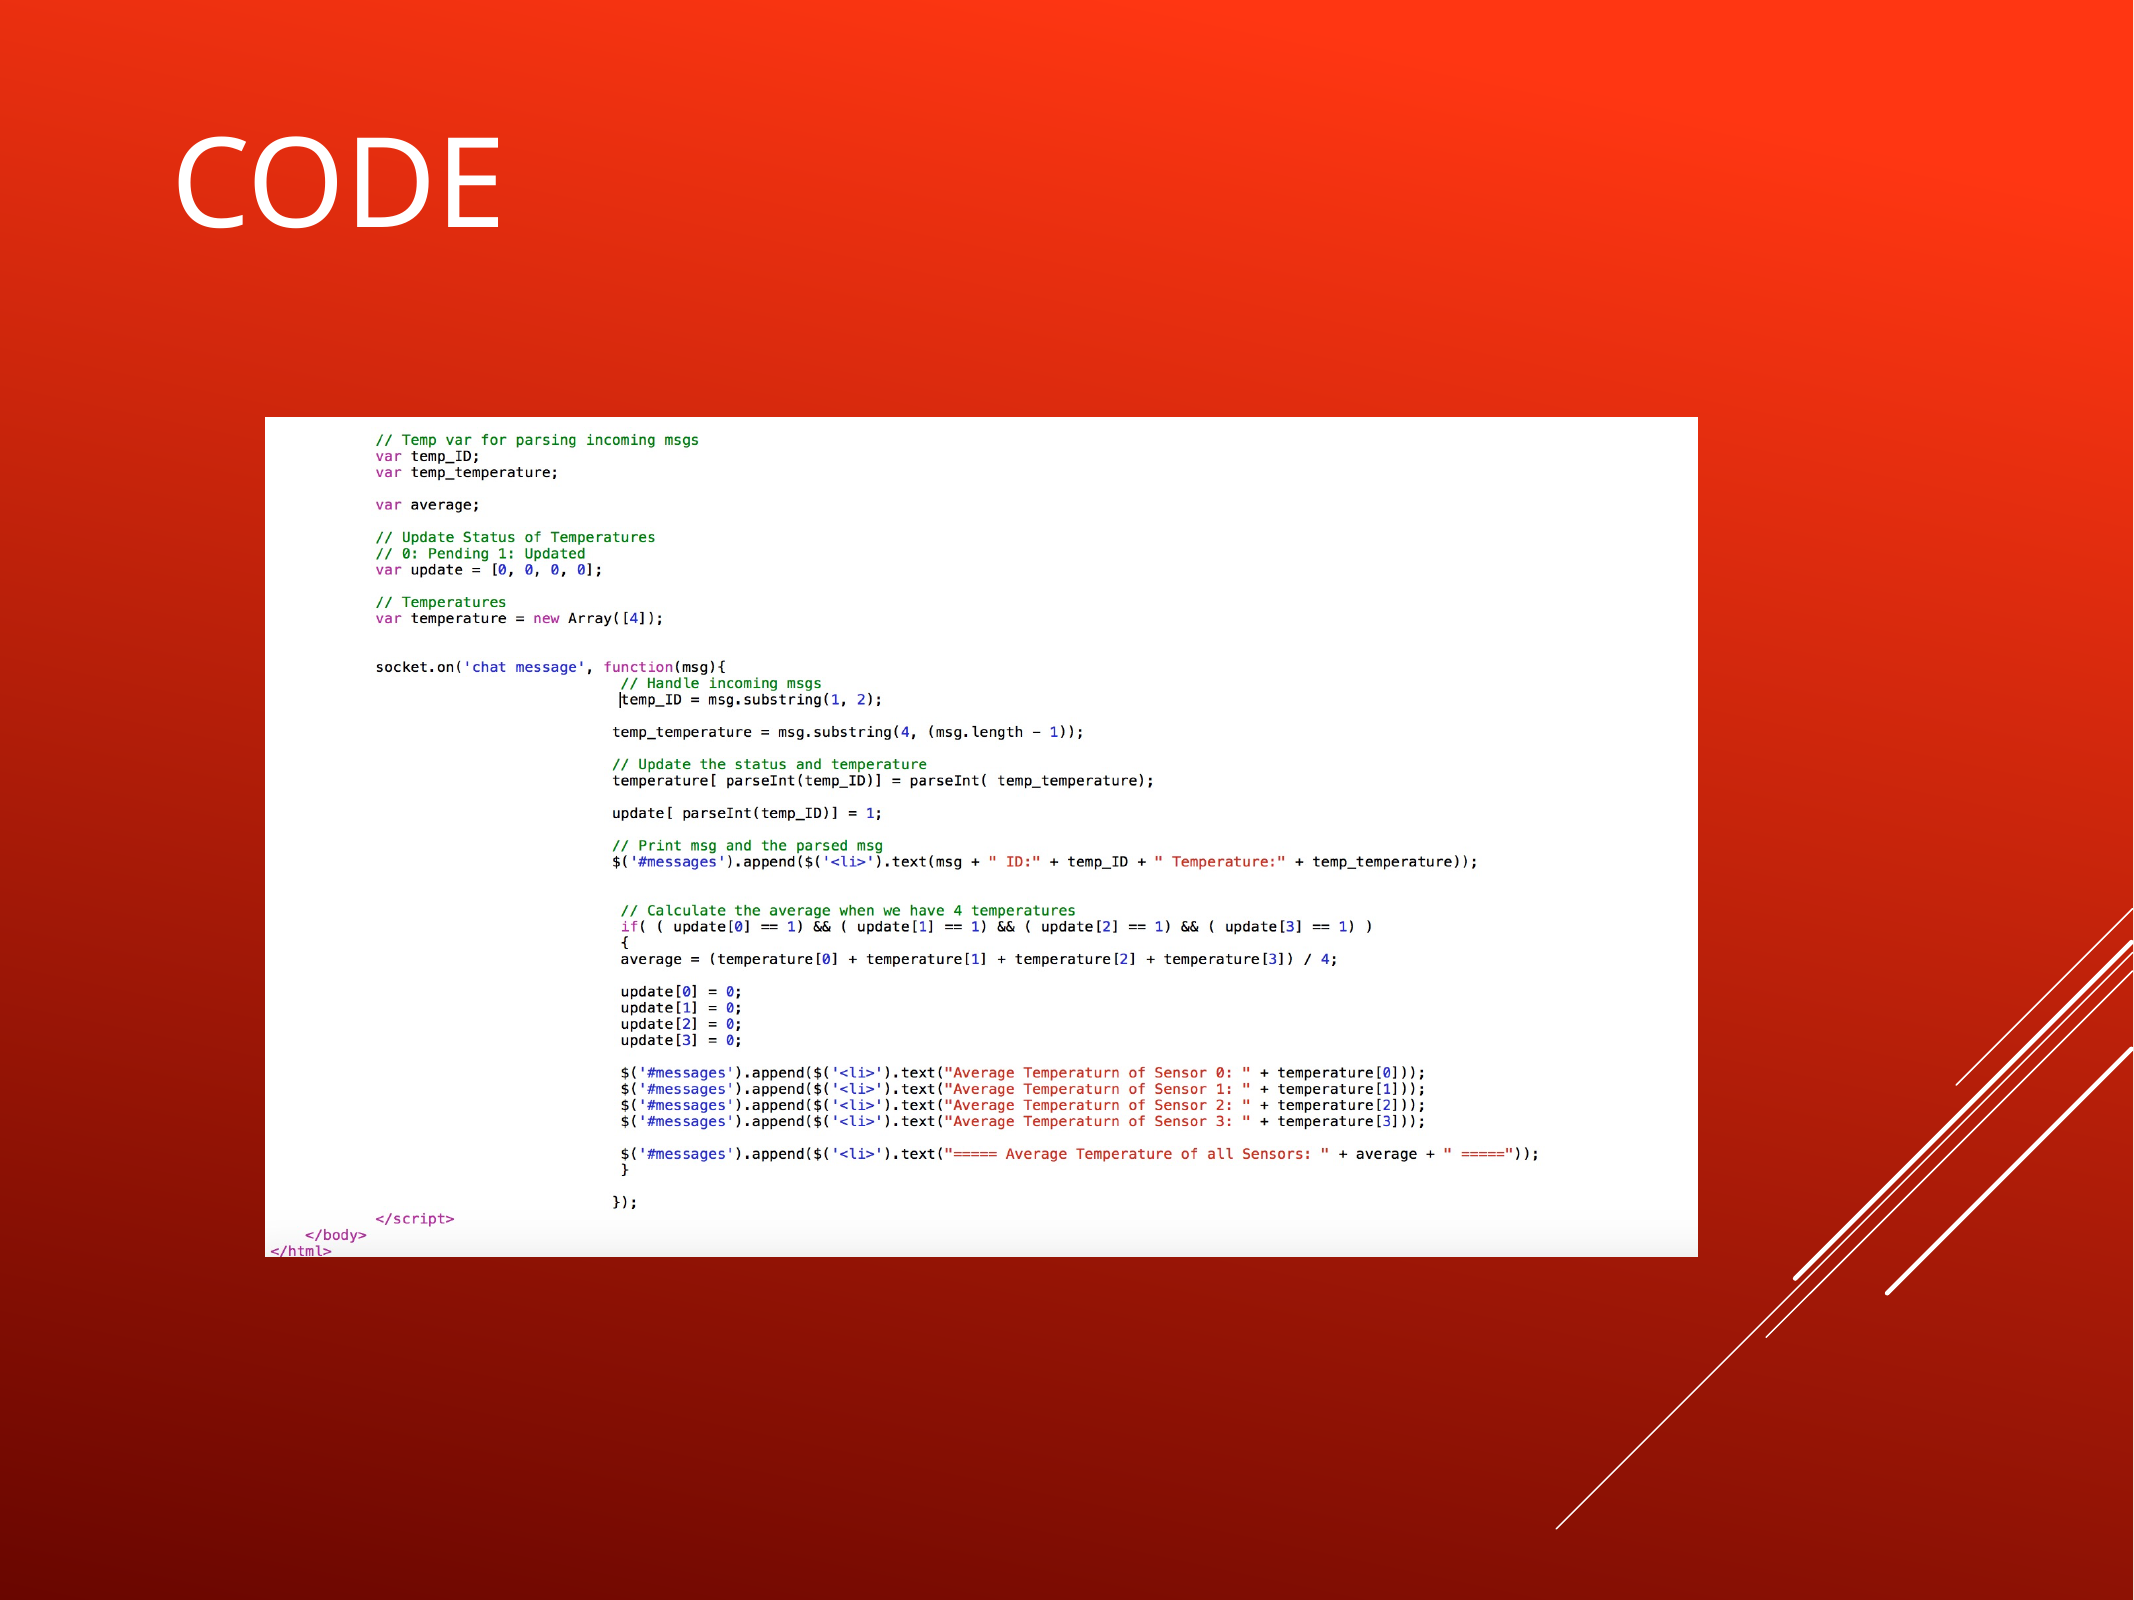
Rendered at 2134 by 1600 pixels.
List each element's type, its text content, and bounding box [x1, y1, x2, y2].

picture [265, 416, 1698, 1258]
title CODE [156, 0, 1978, 261]
